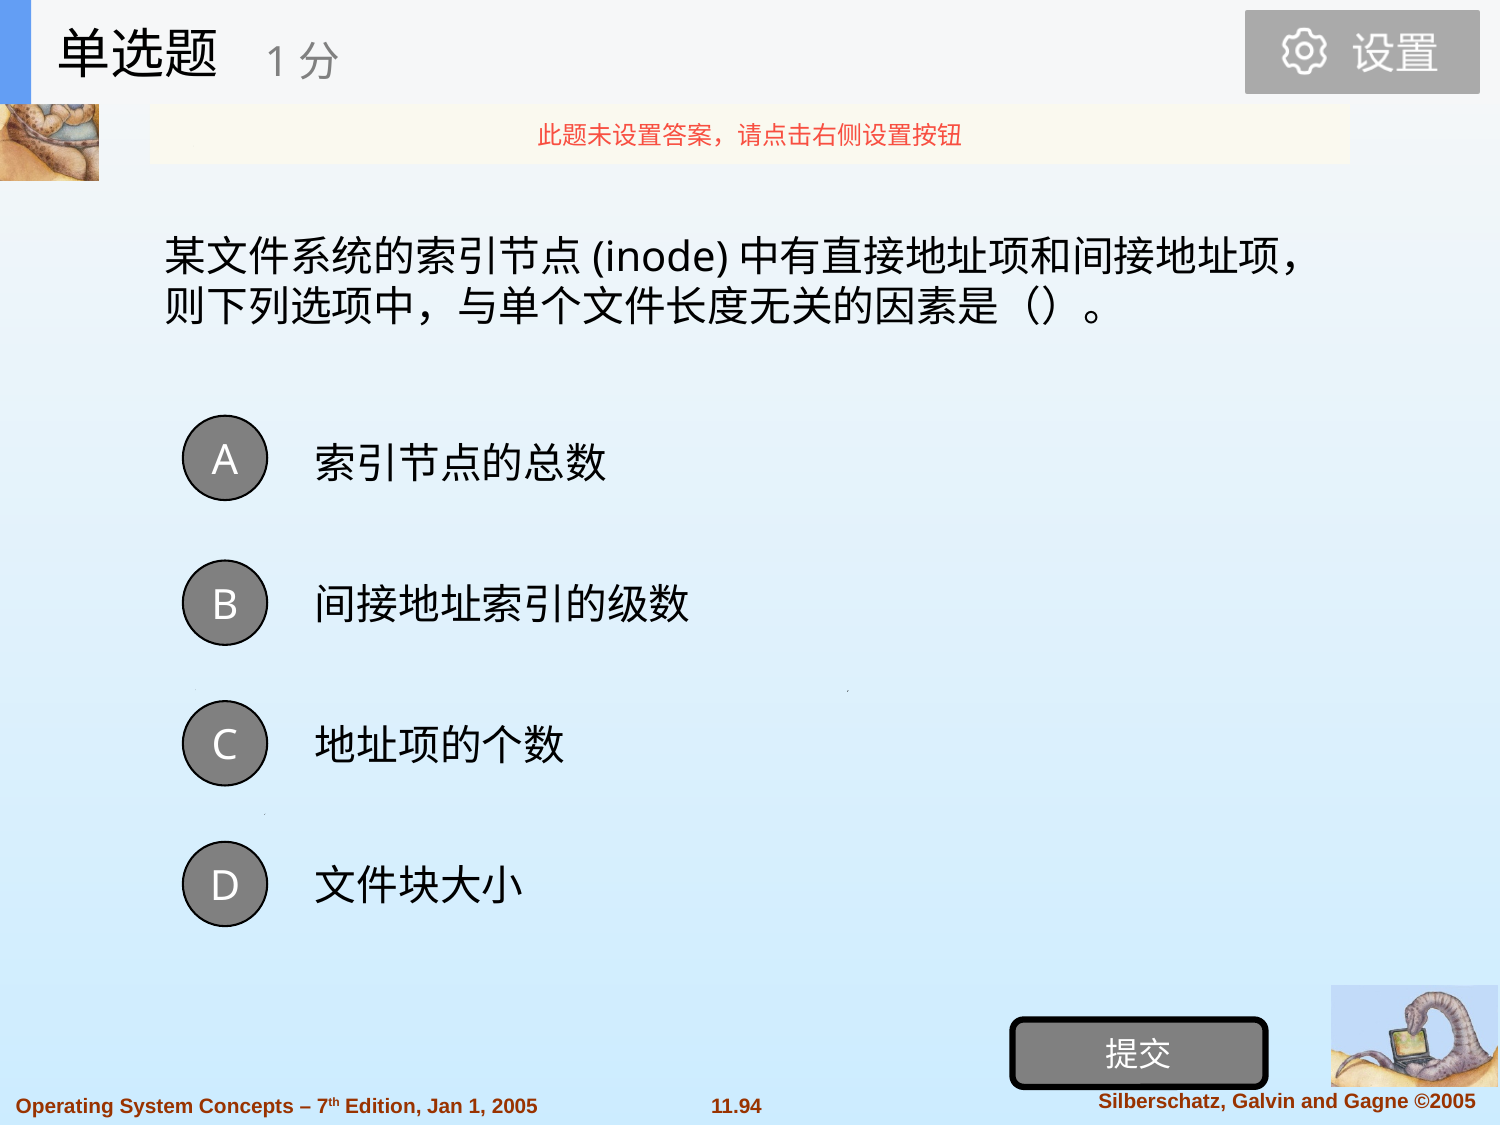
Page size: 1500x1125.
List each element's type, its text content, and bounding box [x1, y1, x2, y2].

text_box 此题未设置答案，请点击右侧设置按钮 [149, 105, 1350, 165]
text_box D [182, 841, 268, 927]
picture [0, 105, 99, 181]
picture [1331, 985, 1498, 1087]
text_box 文件块大小 [299, 831, 1350, 937]
text_box 地址项的个数 [299, 690, 1350, 797]
text_box 间接地址索引的级数 [299, 550, 1350, 656]
text_box 某文件系统的索引节点(inode)中有直接地址项和间接地址项，则下列选项中，与单个文件长度无关的因素是（）。 [149, 165, 1350, 456]
picture [1245, 10, 1480, 94]
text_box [0, 0, 1500, 105]
text_box B [182, 560, 268, 645]
text_box A [182, 415, 268, 501]
text_box C [182, 701, 268, 786]
text_box 提交 [1012, 1019, 1266, 1087]
text_box 索引节点的总数 [299, 409, 1350, 515]
